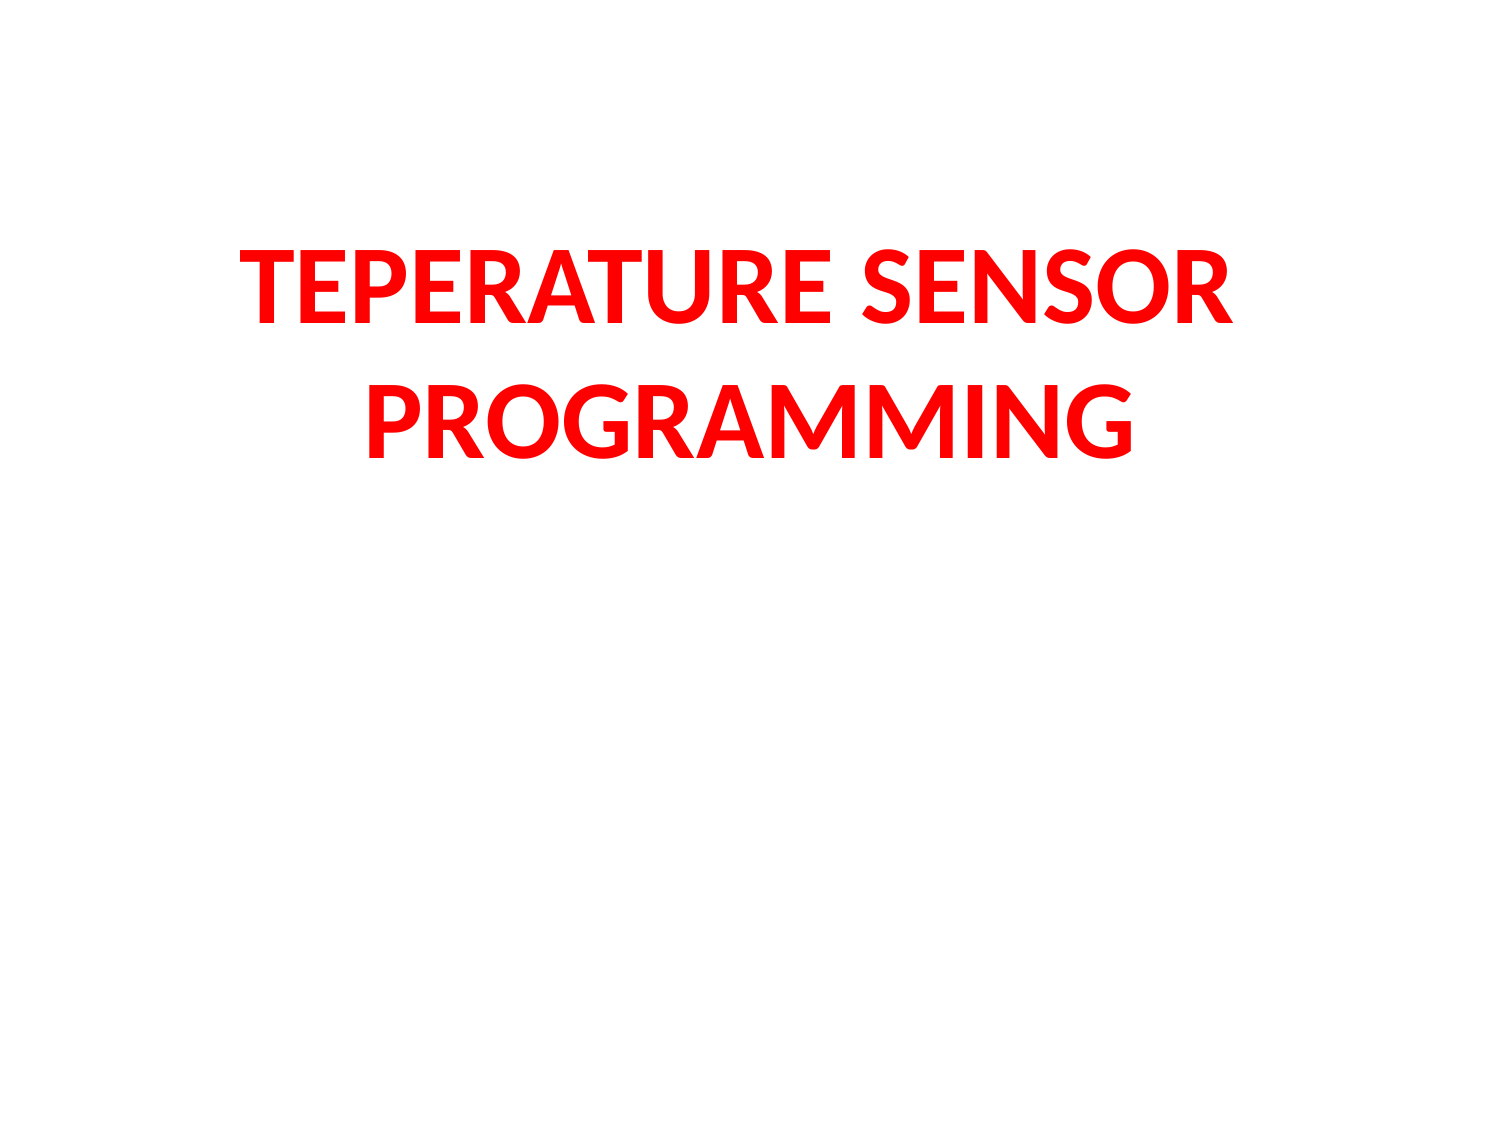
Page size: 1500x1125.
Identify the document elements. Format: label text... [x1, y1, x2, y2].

title TEPERATURE SENSOR PROGRAMMING [75, 149, 1425, 543]
